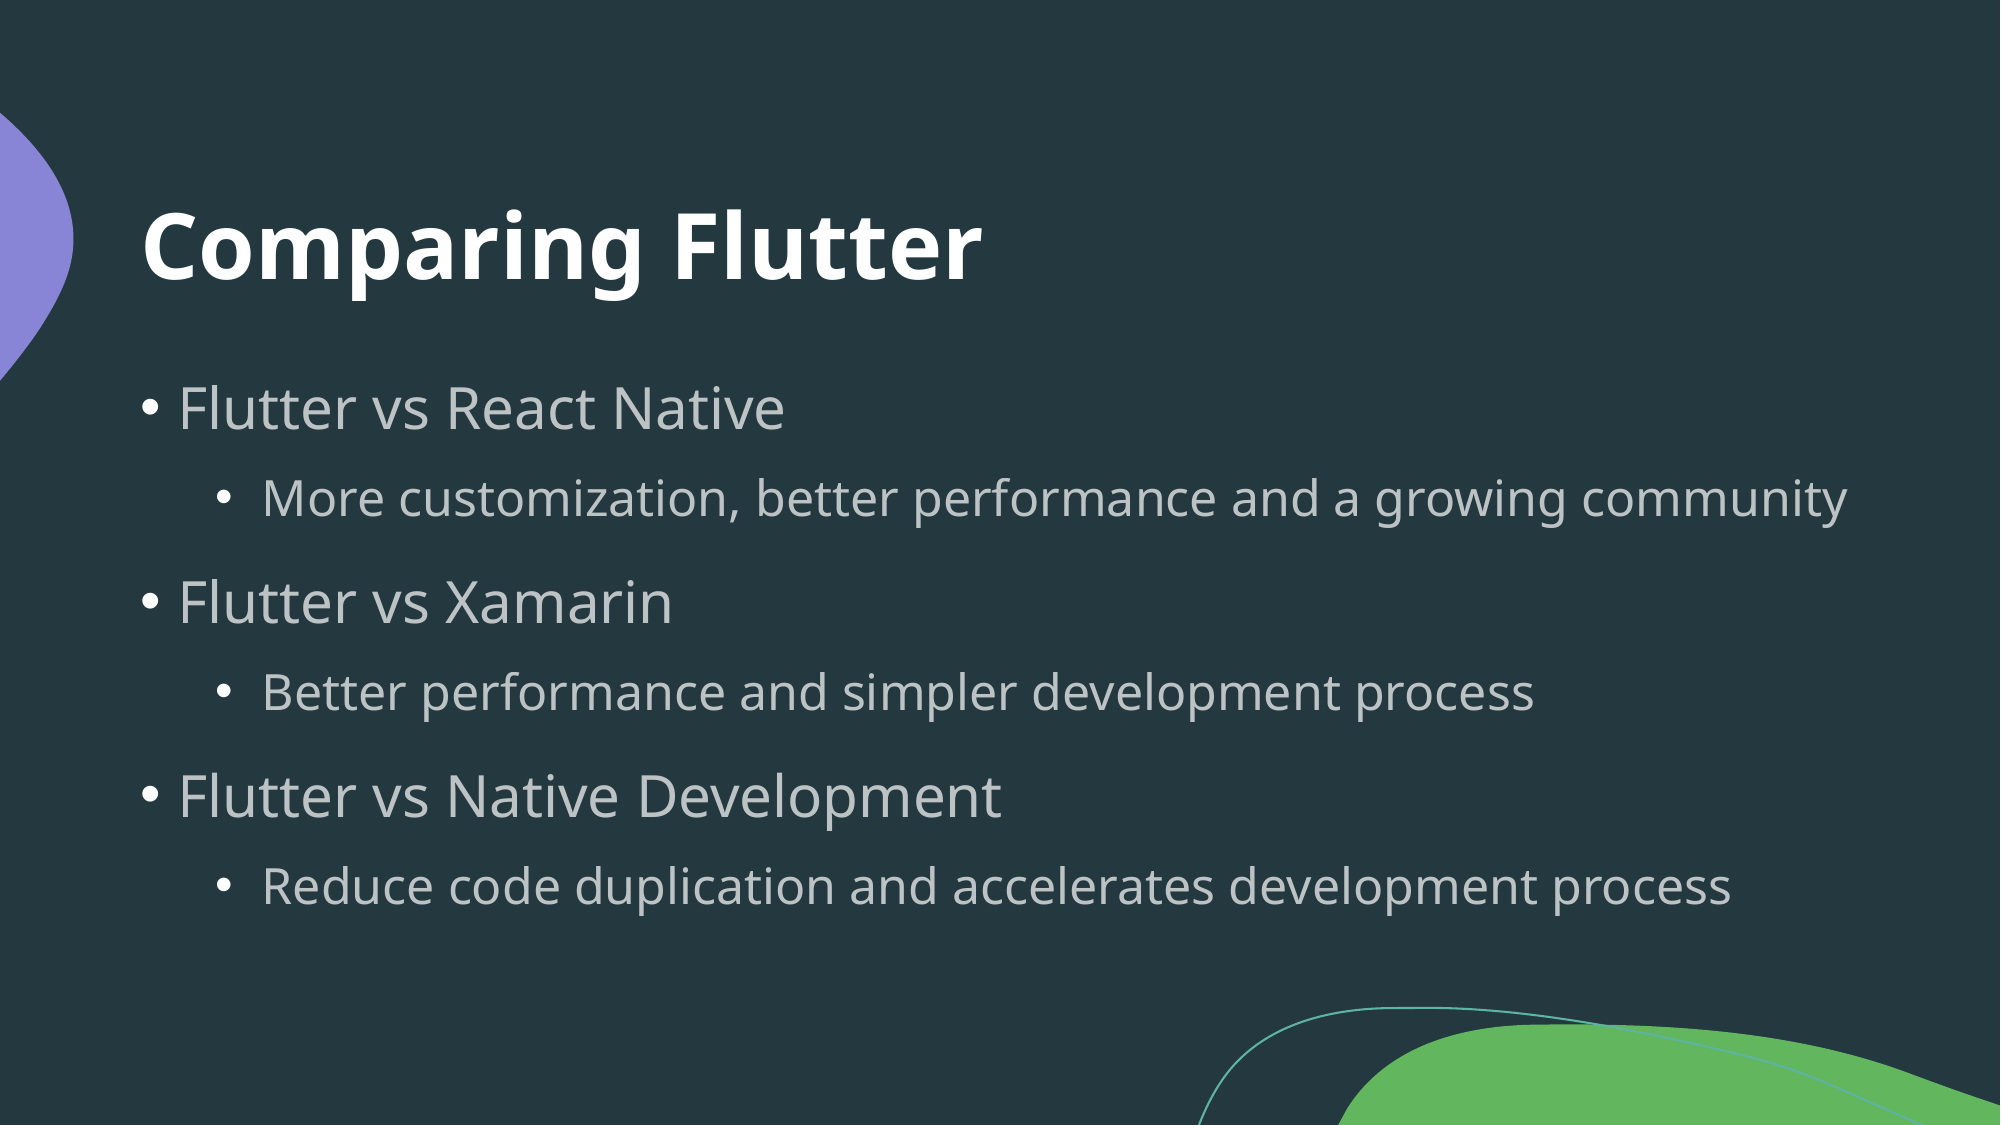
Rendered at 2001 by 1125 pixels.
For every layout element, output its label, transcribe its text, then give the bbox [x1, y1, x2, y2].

list Flutter vs React Native More customization, better performance and a growing community Flutter vs Xamarin Better performance and simpler development process Flutter vs Native Development Reduce code duplication and accelerates development process [125, 375, 1875, 1002]
title Comparing Flutter [125, 125, 1875, 375]
